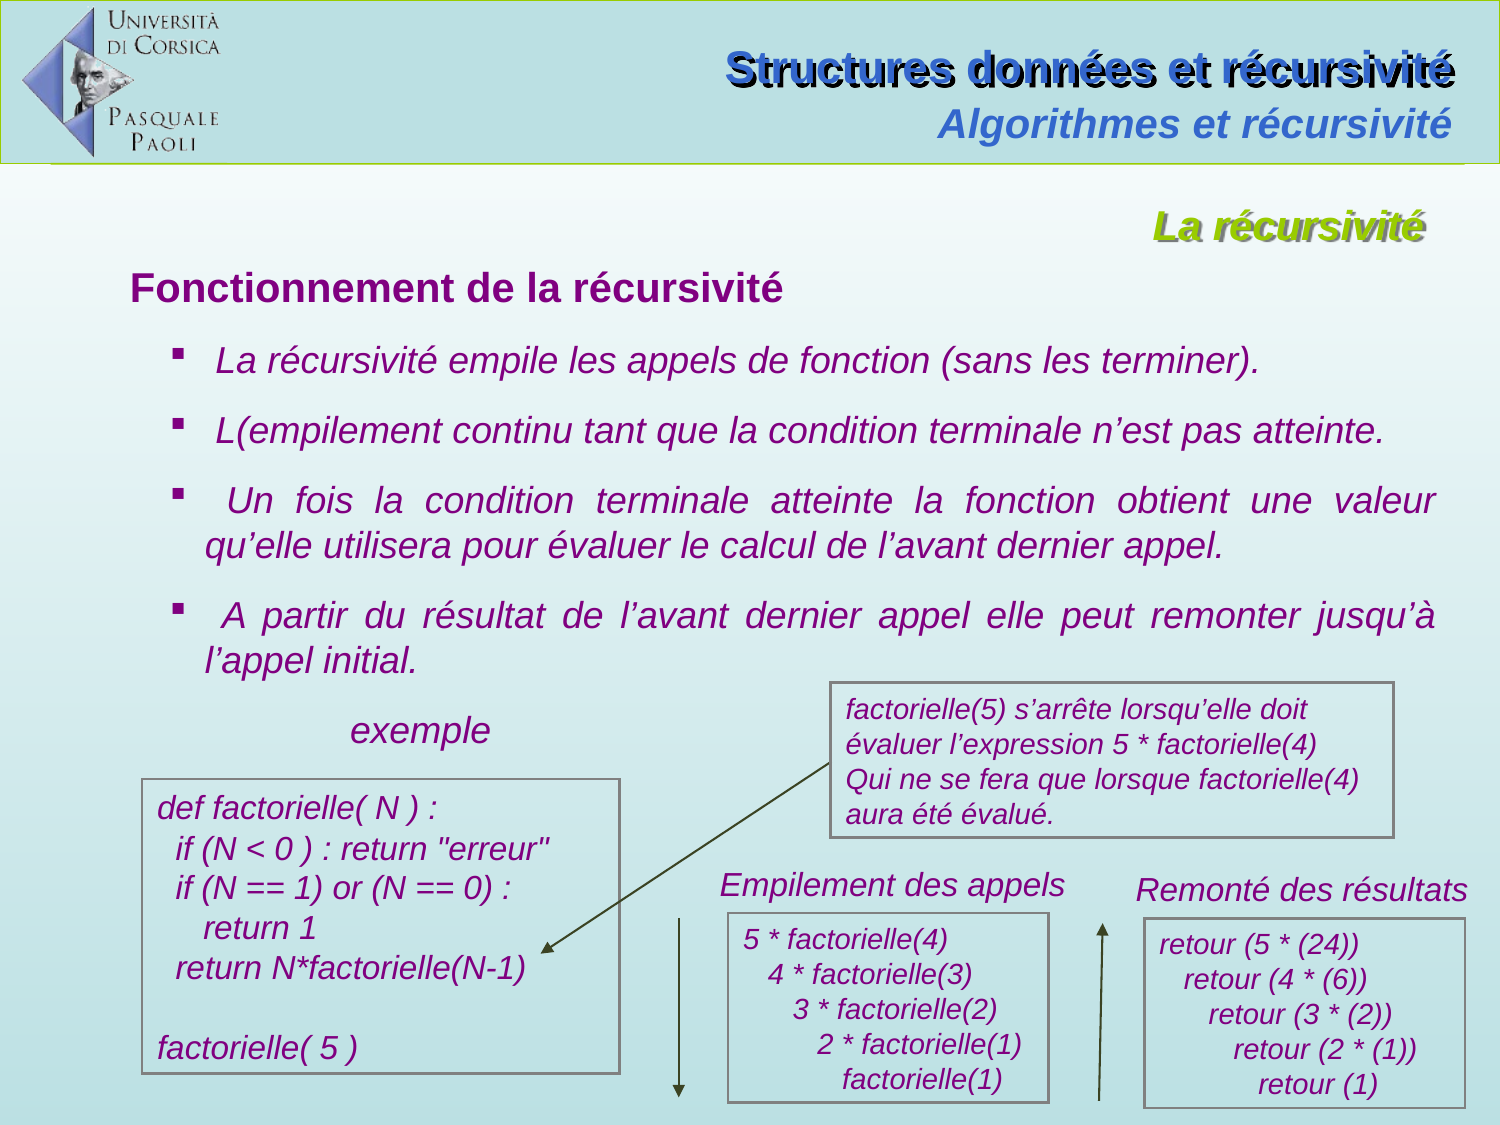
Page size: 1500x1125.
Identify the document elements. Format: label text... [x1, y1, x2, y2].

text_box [1098, 860, 1488, 1110]
text_box Algorithmes et récursivité [922, 89, 1468, 155]
text_box Structures données et récursivité [709, 29, 1468, 100]
picture [21, 5, 221, 159]
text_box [678, 855, 1084, 1104]
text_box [141, 698, 620, 1076]
text_box [0, 0, 1500, 164]
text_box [50, 163, 1465, 694]
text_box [540, 681, 1394, 954]
